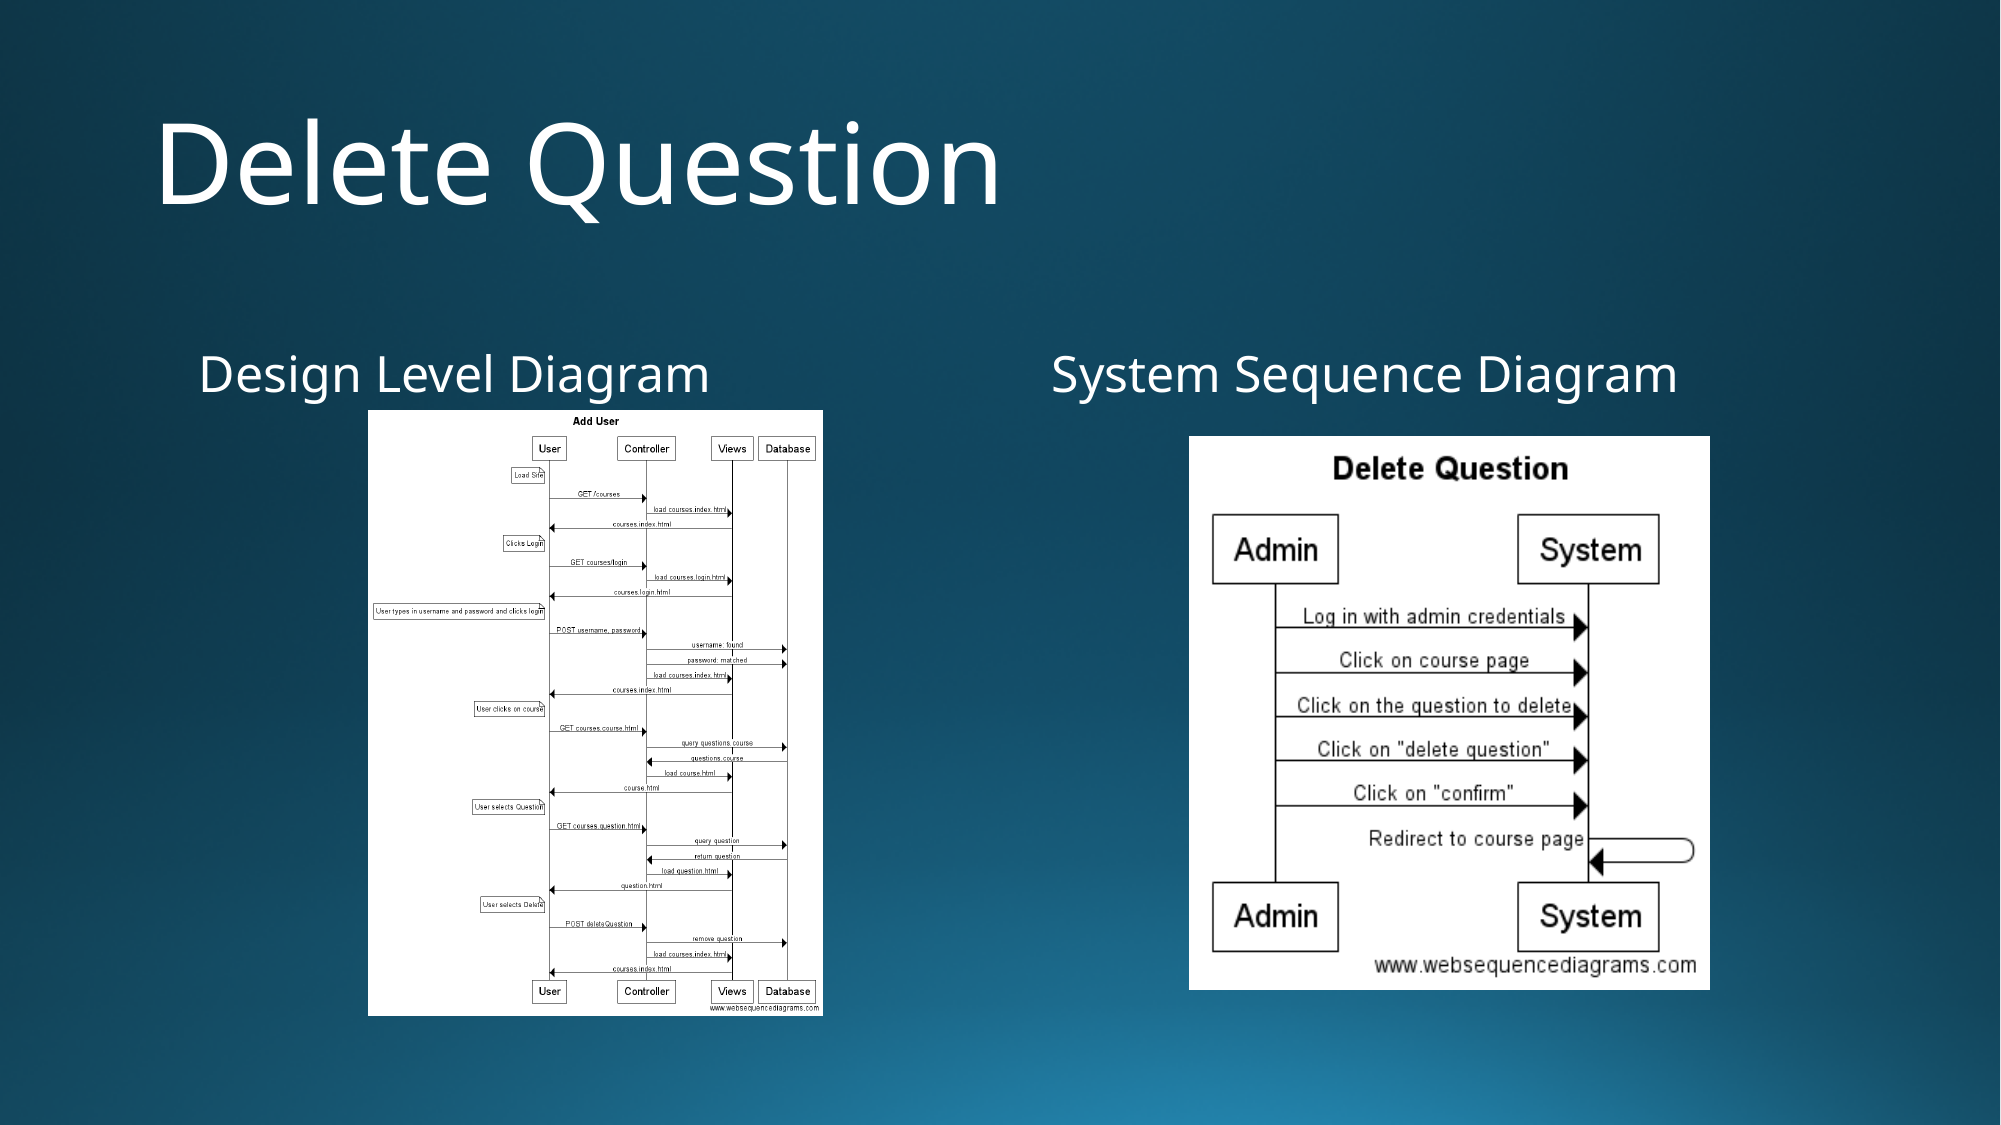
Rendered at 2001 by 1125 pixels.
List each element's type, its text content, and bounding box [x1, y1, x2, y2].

list Design Level Diagram [183, 275, 1009, 411]
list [1189, 436, 1710, 990]
list System Sequence Diagram [1036, 275, 1863, 411]
title Delete Question [137, 59, 1863, 278]
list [368, 410, 823, 1016]
picture [0, 0, 2001, 1125]
